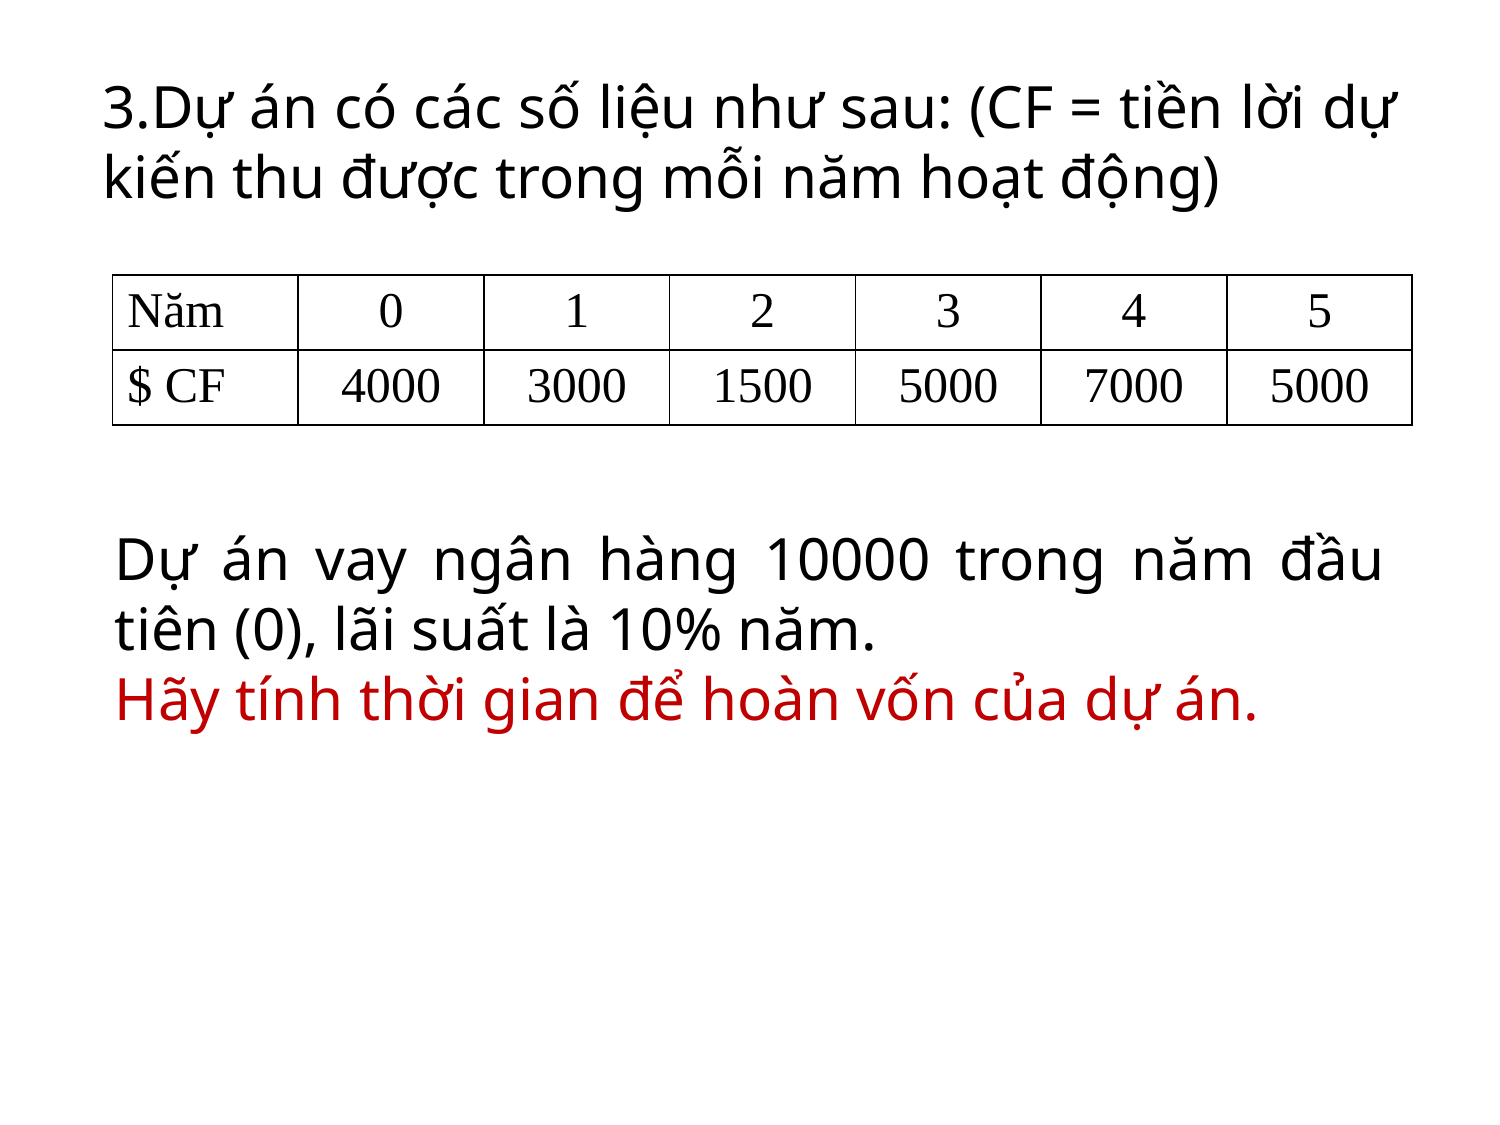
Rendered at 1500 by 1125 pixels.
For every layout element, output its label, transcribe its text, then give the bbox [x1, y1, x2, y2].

table_cell 1500 [670, 351, 855, 424]
table_cell 7000 [1042, 351, 1226, 424]
table_header 5 [1228, 276, 1411, 349]
table_header 3 [856, 276, 1040, 349]
table_cell 4000 [299, 351, 483, 424]
table_header 1 [485, 276, 669, 349]
table_cell 5000 [856, 351, 1040, 424]
table_cell 3000 [485, 351, 669, 424]
text_box 3.Dự án có các số liệu như sau: (CF = tiền lời dự kiến thu được trong mỗi năm hoạt động) [87, 62, 1413, 218]
table_header Năm [113, 276, 297, 349]
table_cell 5000 [1228, 351, 1411, 424]
text_box Dự án vay ngân hàng 10000 trong năm đầu tiên (0), lãi suất là 10% năm. Hãy tính thời gian để hoàn vốn của dự án. [99, 514, 1400, 741]
table_header 4 [1042, 276, 1226, 349]
table_header 2 [670, 276, 855, 349]
table_cell $ CF [113, 351, 297, 424]
table_header 0 [299, 276, 483, 349]
